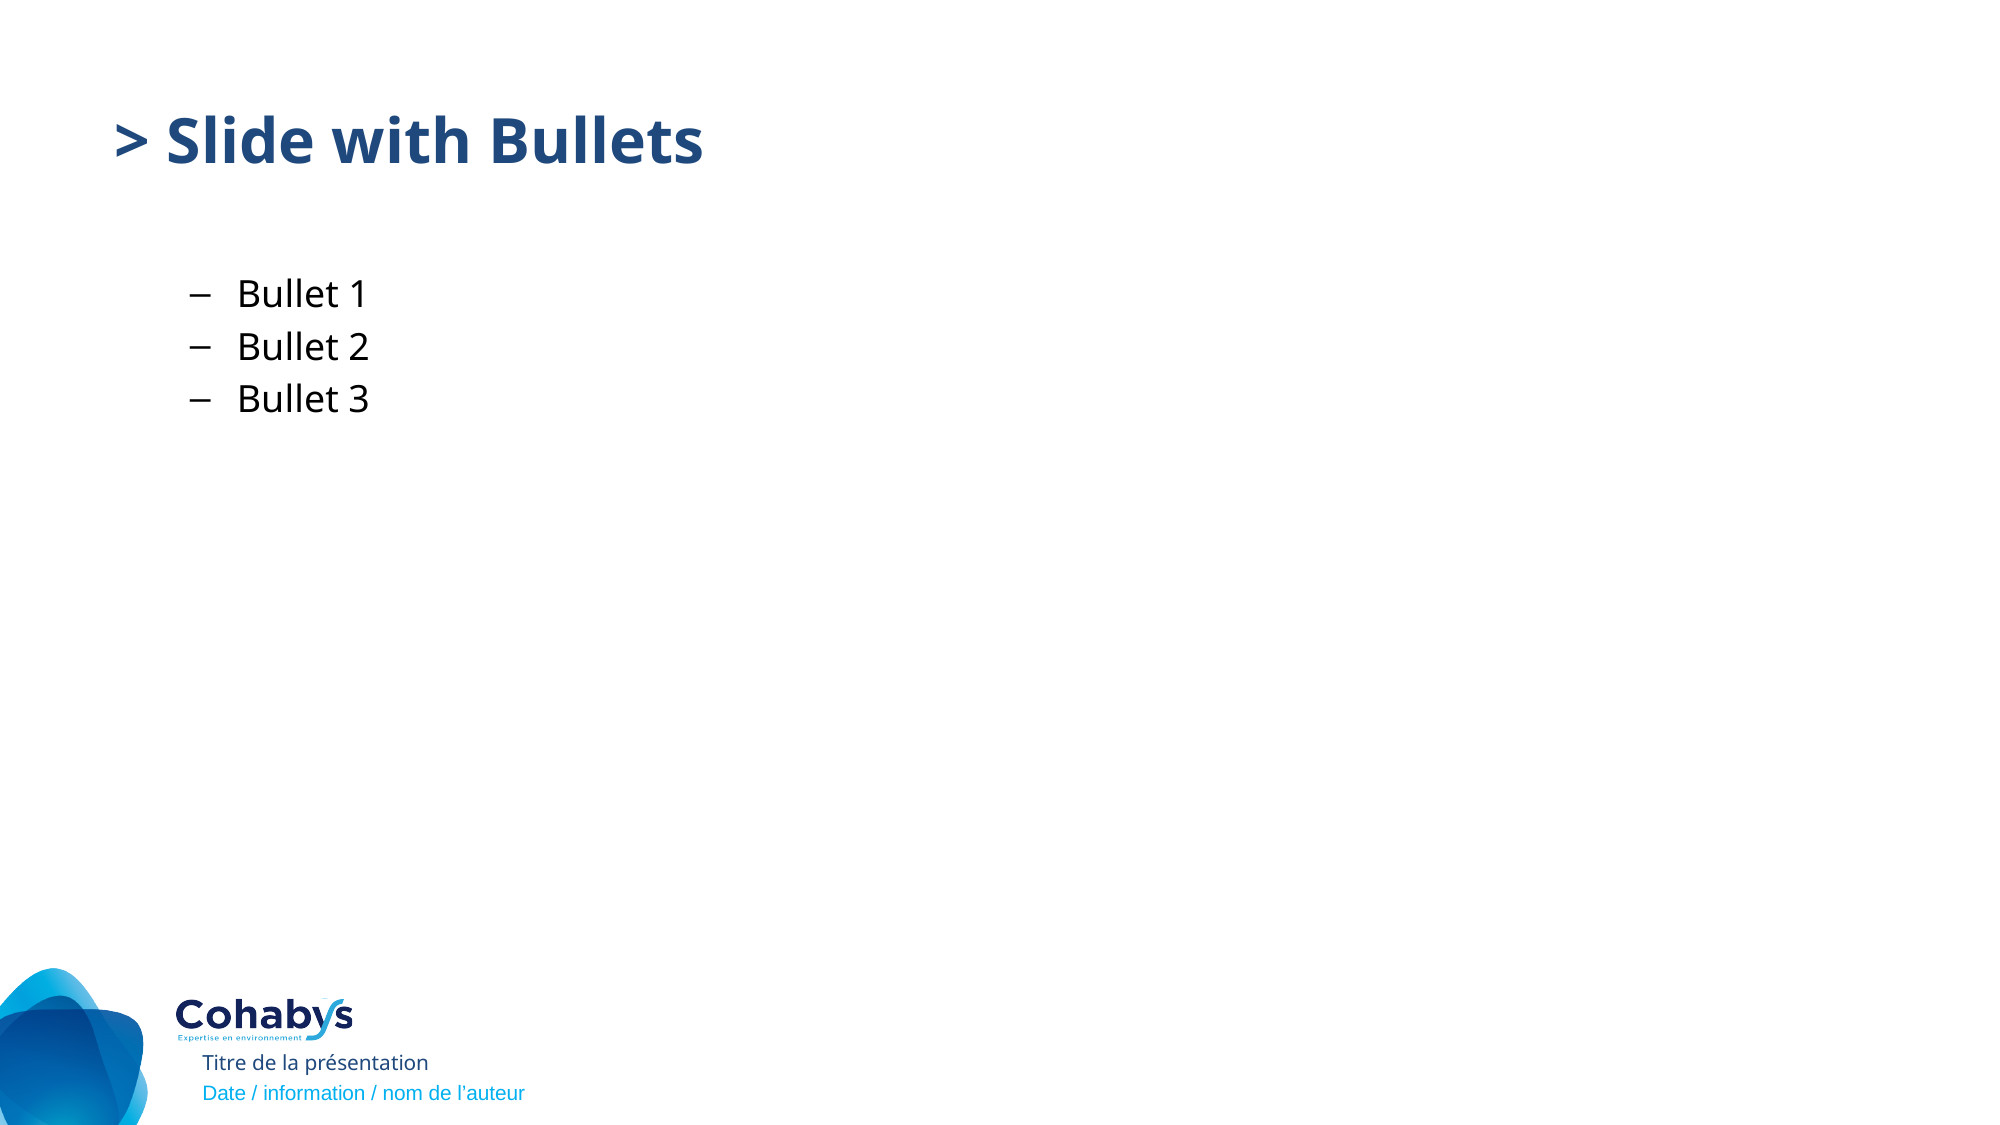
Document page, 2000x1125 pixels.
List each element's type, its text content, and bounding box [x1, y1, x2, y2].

title > Slide with Bullets [99, 45, 1900, 233]
list Bullet 1 Bullet 2 Bullet 3 [99, 262, 1900, 1005]
picture [0, 968, 353, 1125]
